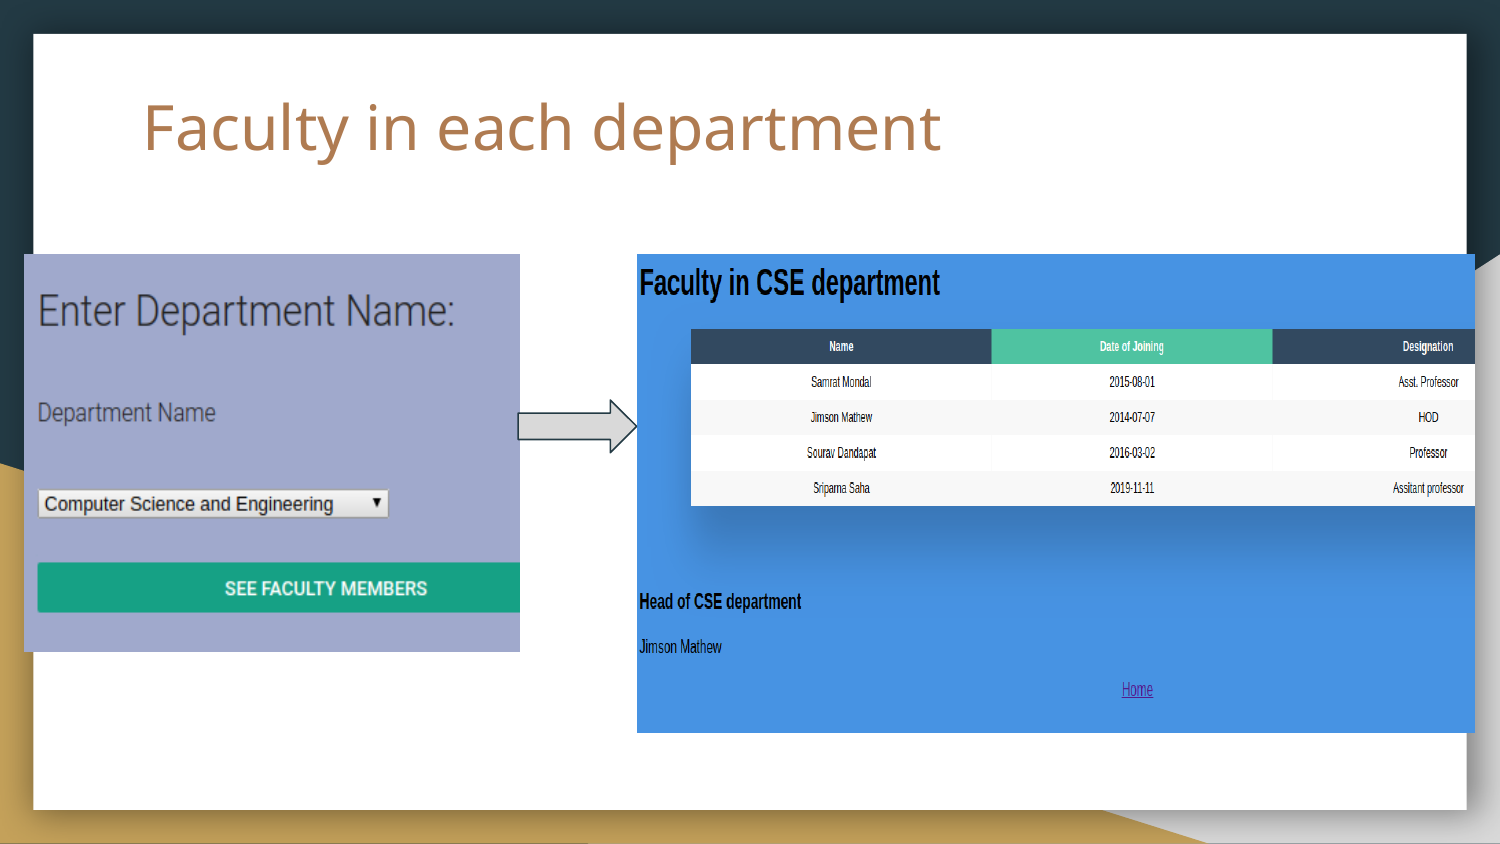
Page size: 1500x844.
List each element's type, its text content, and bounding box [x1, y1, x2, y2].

text_box [524, 399, 632, 453]
picture [24, 254, 520, 652]
title Faculty in each department [127, 72, 1359, 230]
picture [637, 254, 1476, 734]
